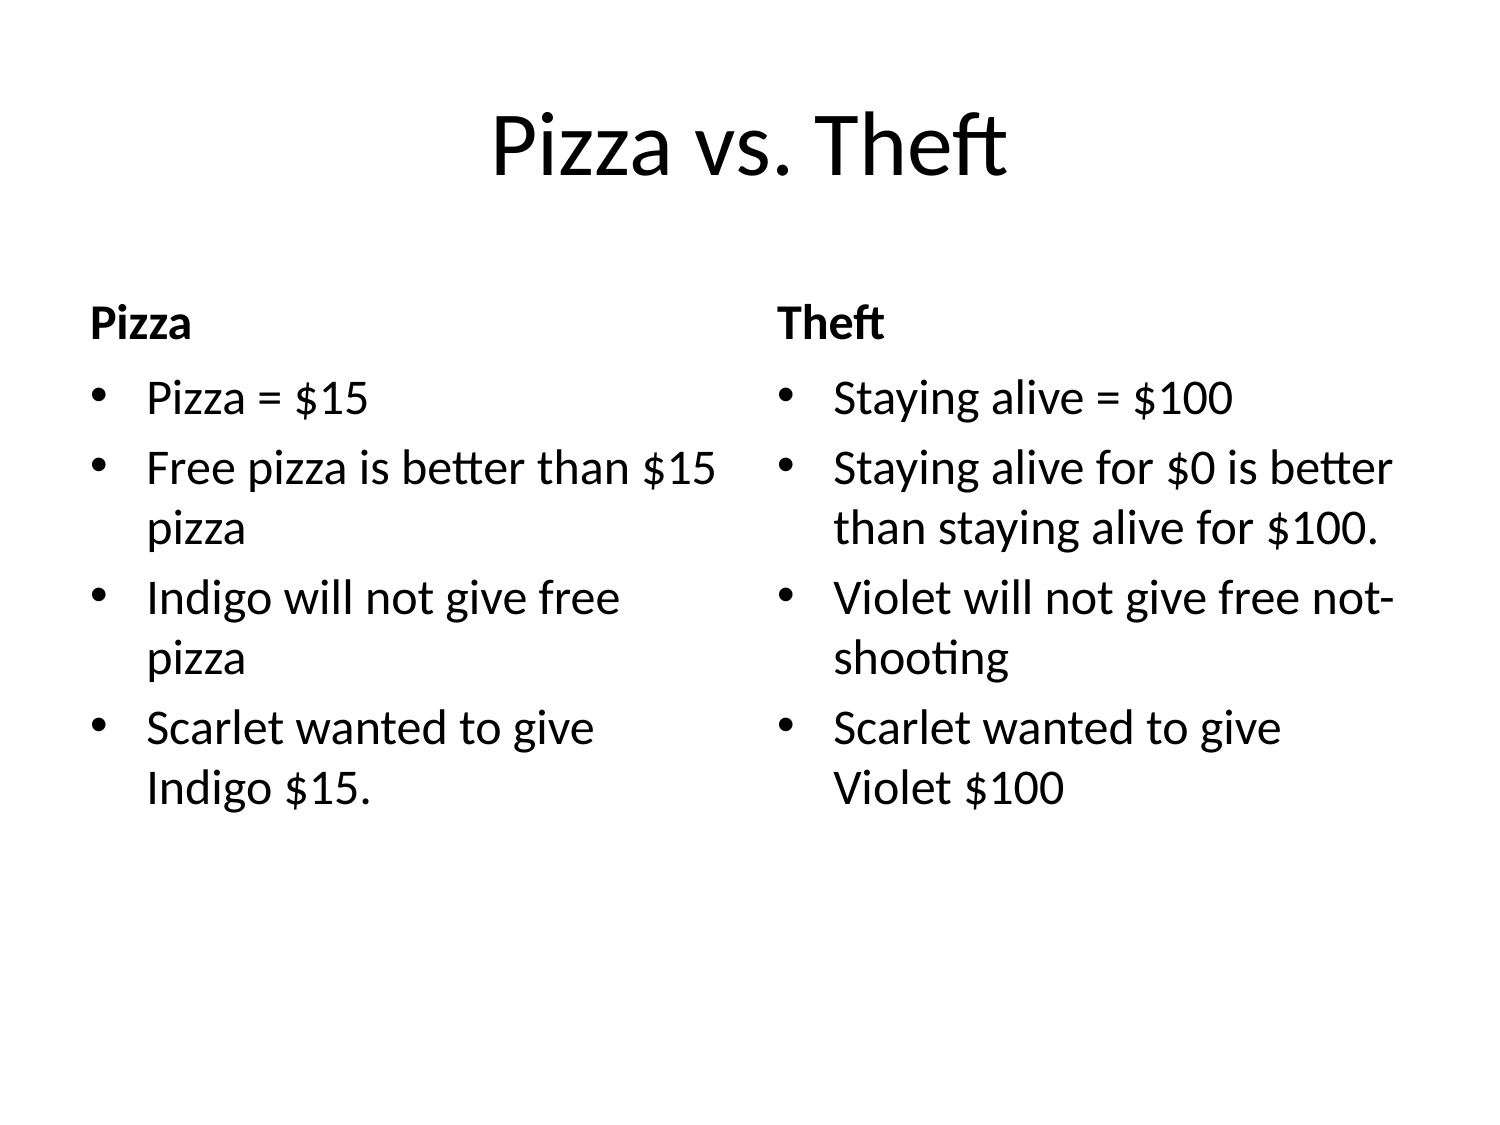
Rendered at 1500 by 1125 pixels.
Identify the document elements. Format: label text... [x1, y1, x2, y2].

list Pizza [75, 251, 738, 356]
list Pizza = $15 Free pizza is better than $15 pizza Indigo will not give free pizza Scarlet wanted to give Indigo $15. [75, 356, 738, 1005]
list Theft [761, 251, 1425, 356]
list Staying alive = $100 Staying alive for $0 is better than staying alive for $100. Violet will not give free not-shooting Scarlet wanted to give Violet $100 [761, 356, 1425, 1005]
title Pizza vs. Theft [75, 45, 1425, 233]
